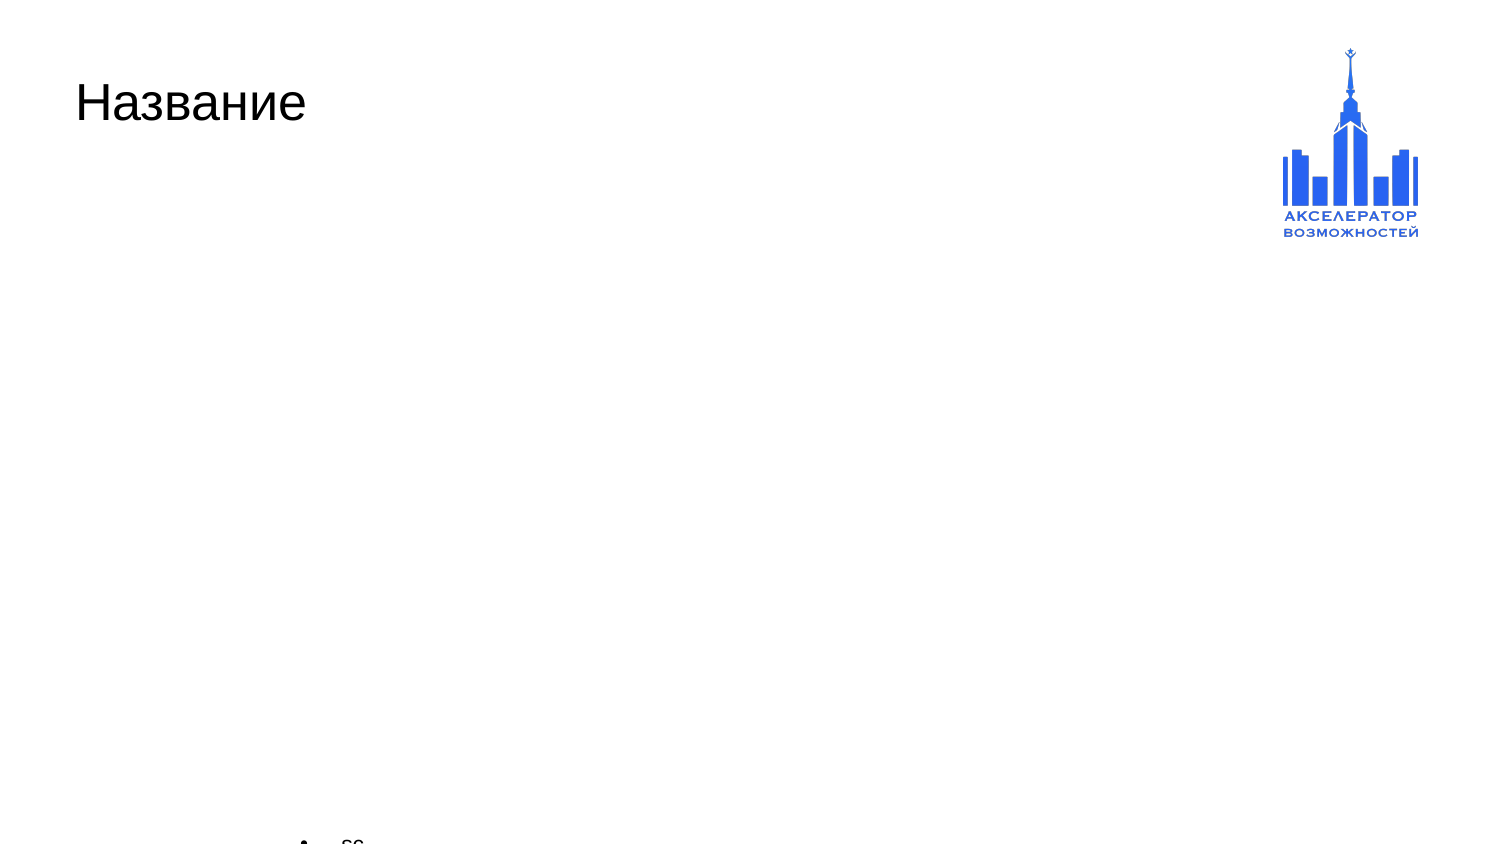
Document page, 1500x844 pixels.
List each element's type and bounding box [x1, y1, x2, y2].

picture [1217, 18, 1444, 291]
